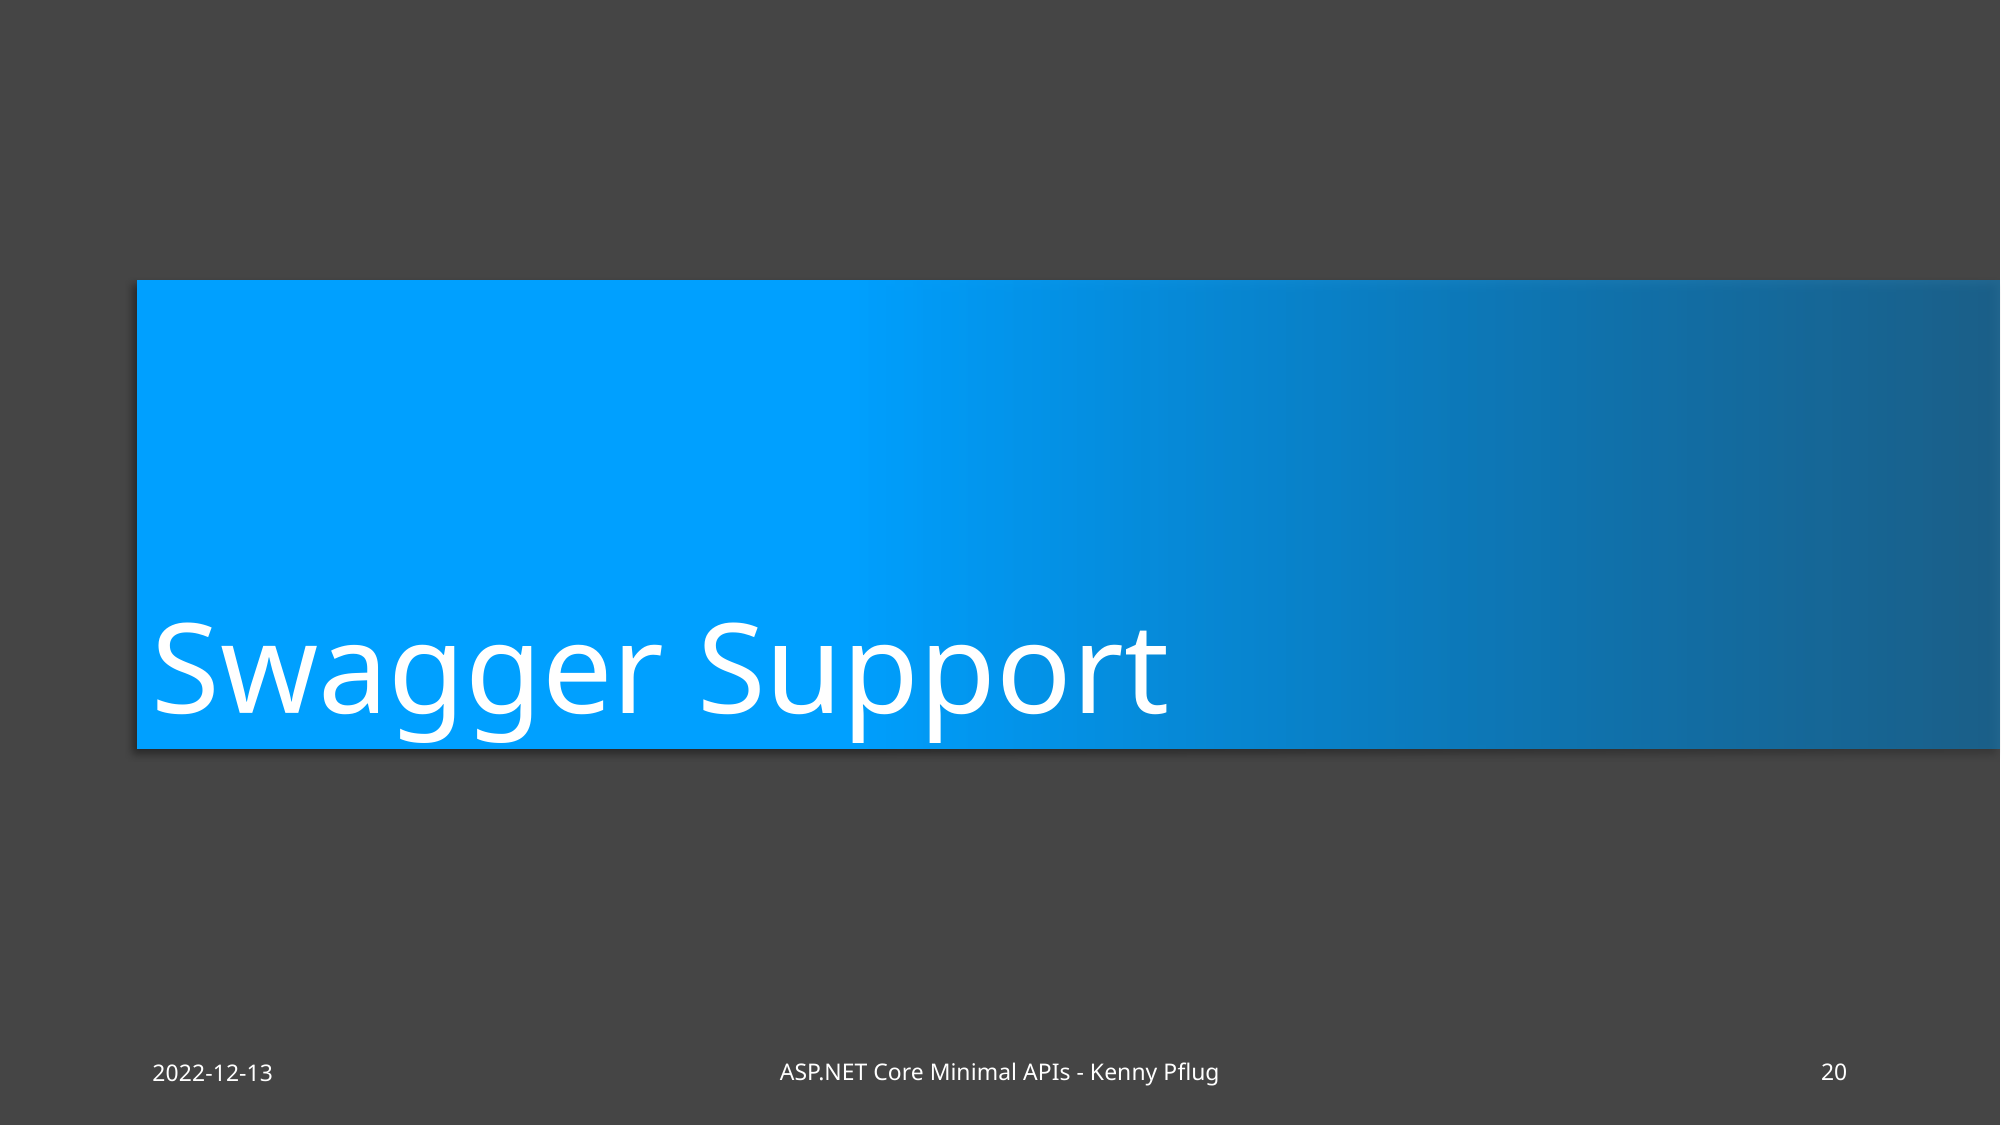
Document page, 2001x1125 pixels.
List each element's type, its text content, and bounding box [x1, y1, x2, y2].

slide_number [137, 1042, 588, 1103]
title Swagger Support [136, 280, 1862, 749]
footer ASP.NET Core Minimal APIs - Kenny Pflug [662, 1042, 1338, 1103]
slide_number 20 [1412, 1042, 1863, 1103]
